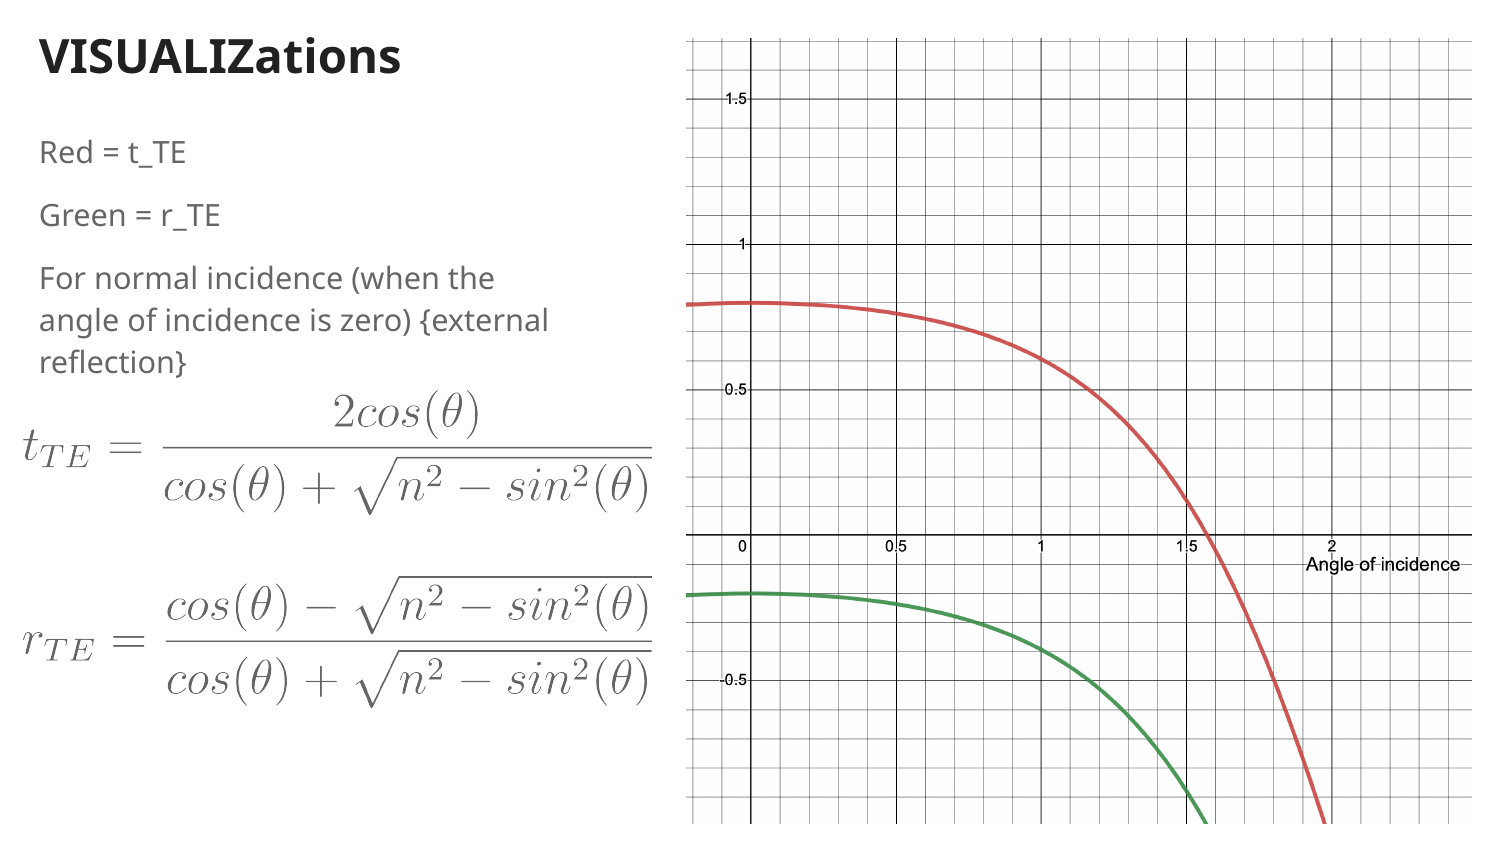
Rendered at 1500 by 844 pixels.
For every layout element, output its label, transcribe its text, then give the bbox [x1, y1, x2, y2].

picture [686, 38, 1472, 825]
title VISUALIZations [23, 11, 1273, 99]
picture [23, 576, 652, 708]
picture [23, 389, 652, 515]
list Red = t_TE Green = r_TE For normal incidence (when the angle of incidence is zero) {external reflection} [23, 112, 571, 389]
